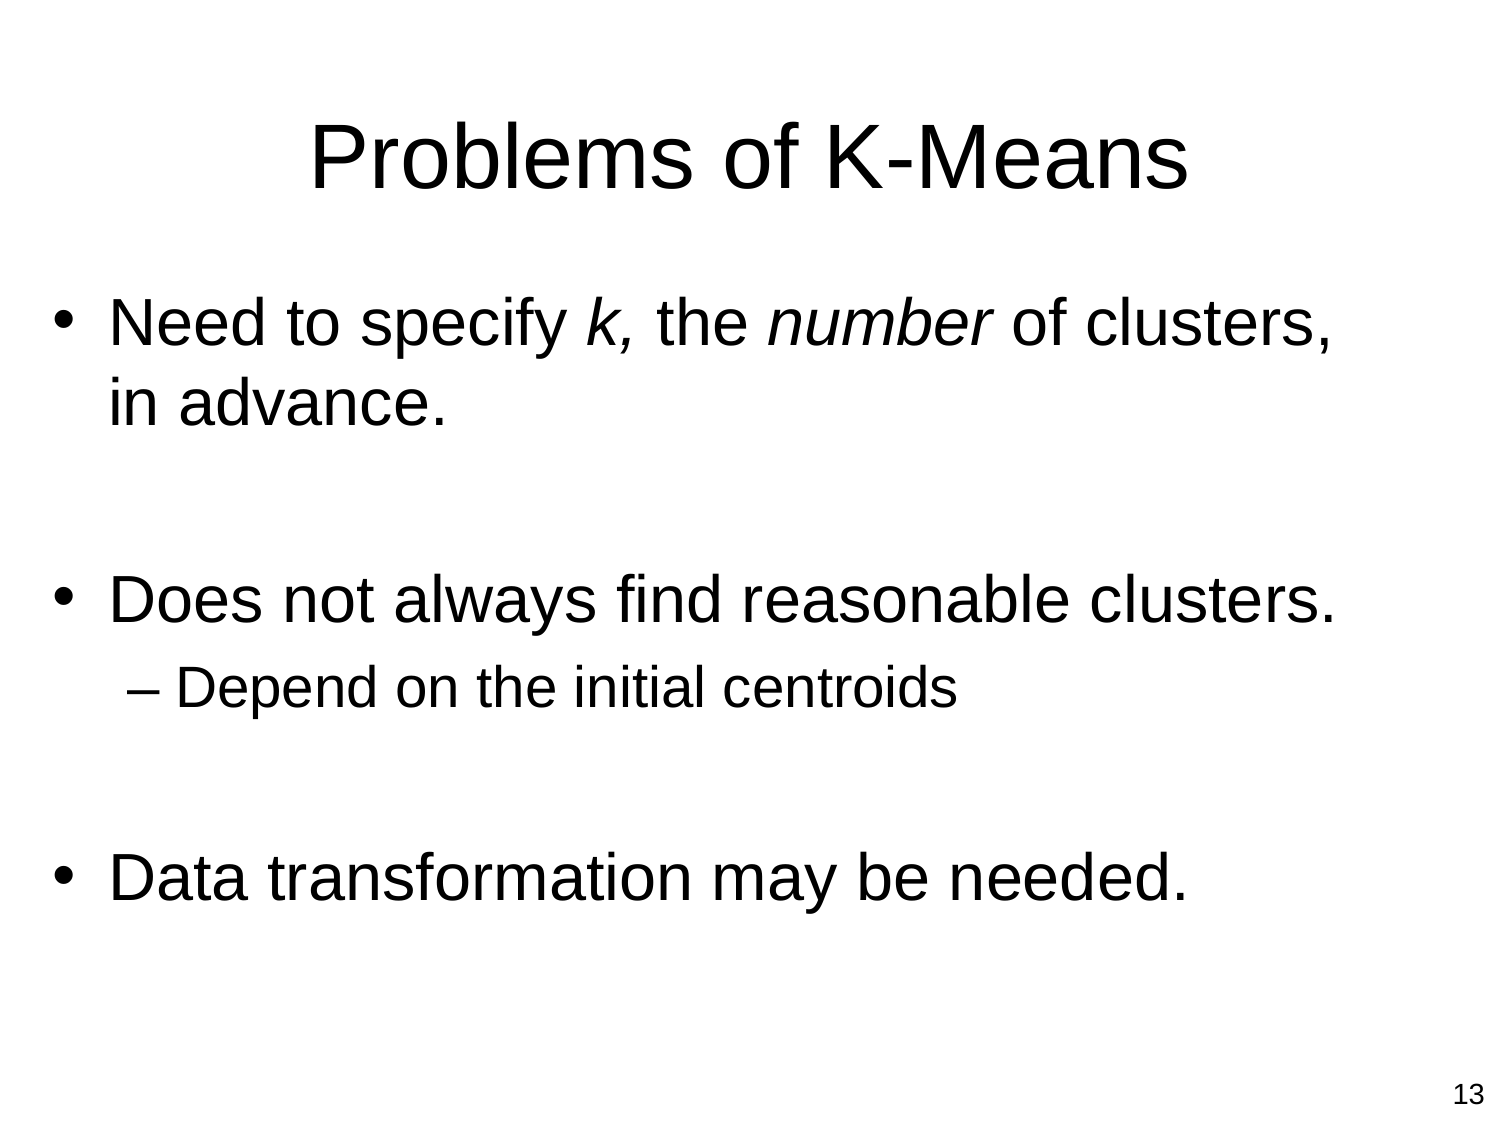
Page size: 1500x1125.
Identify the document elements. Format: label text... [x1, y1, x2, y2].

text_box Need to specify k, the number of clusters, in advance. Does not always find reasonable clusters. – Depend on the initial centroids Data transformation may be needed. [49, 278, 1463, 915]
title Problems of K-Means [94, 96, 1406, 278]
slide_number 13 [1448, 1075, 1490, 1125]
